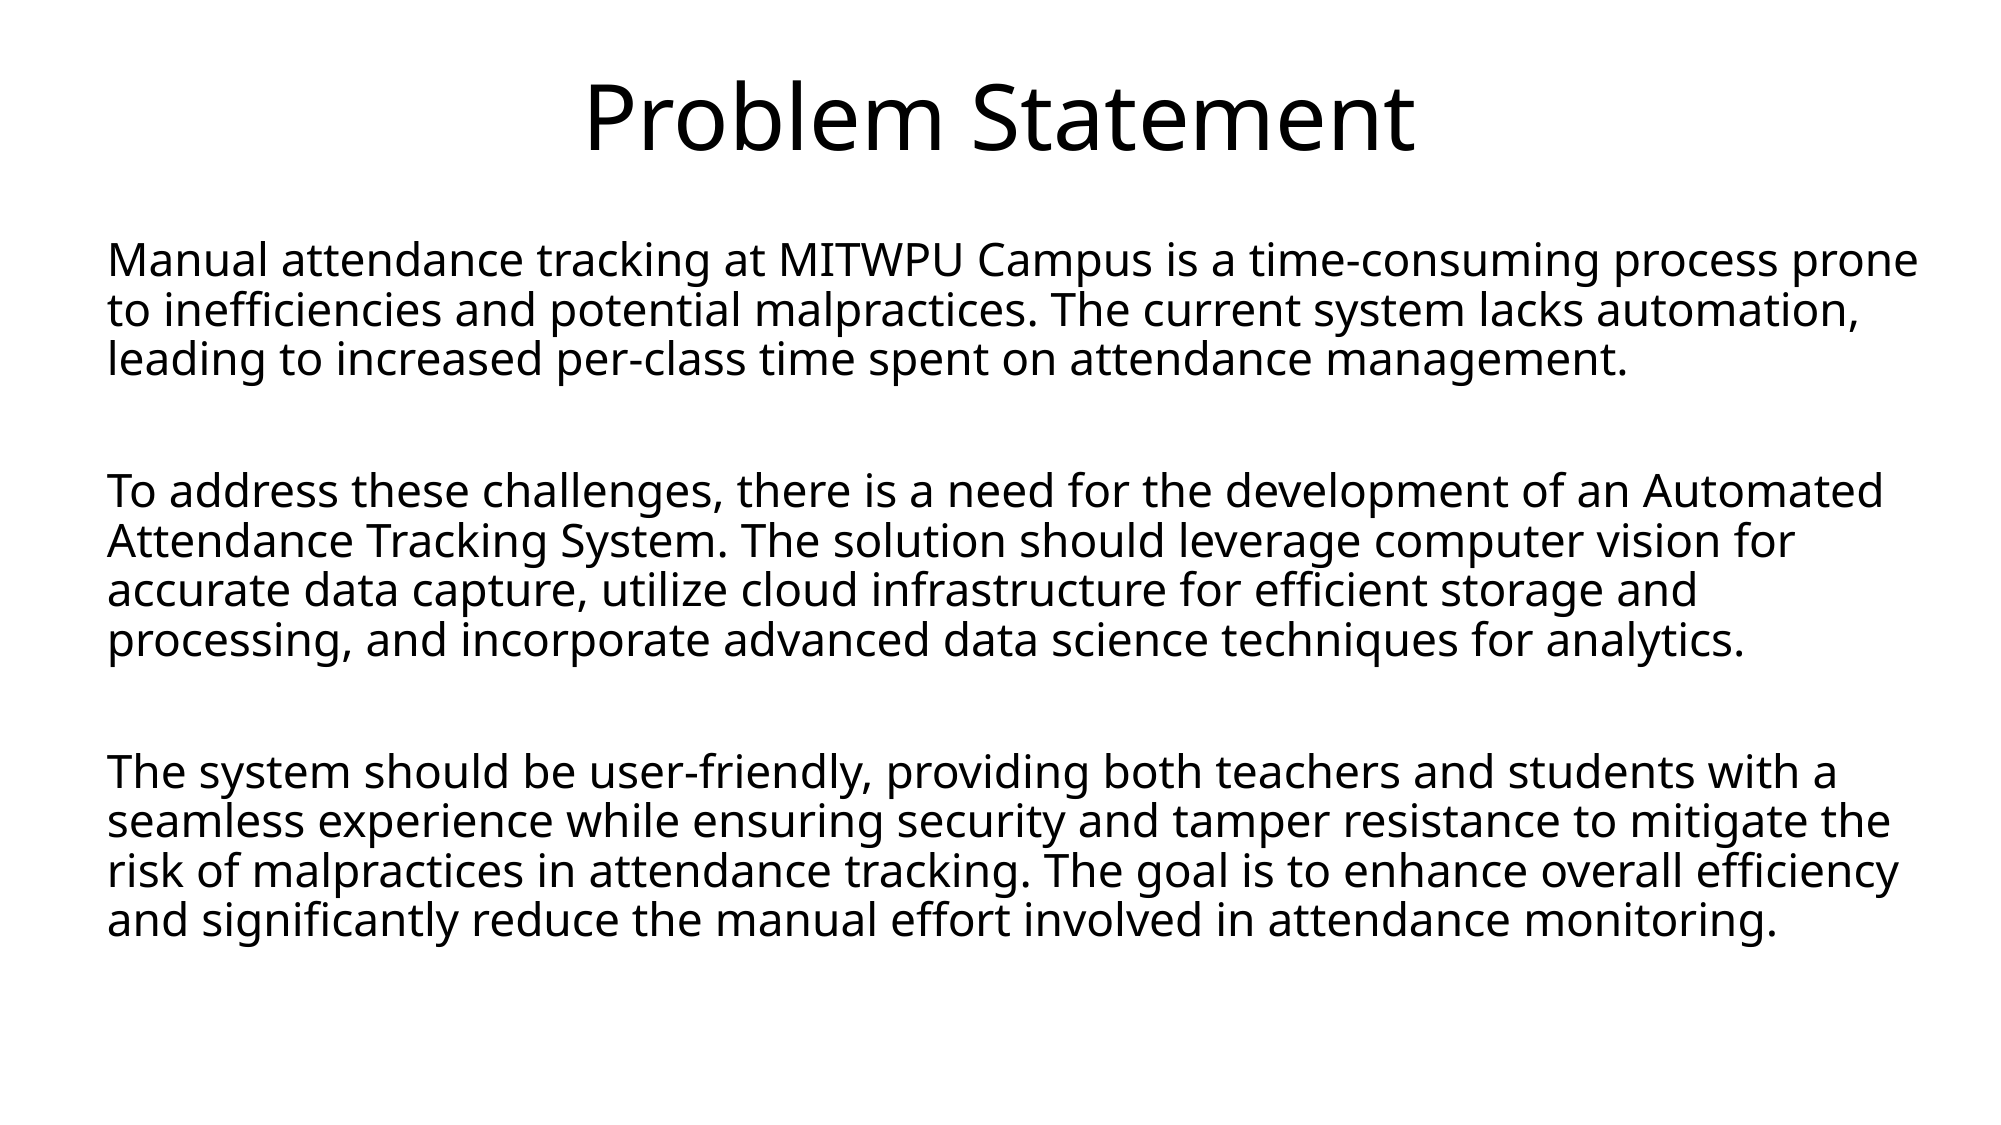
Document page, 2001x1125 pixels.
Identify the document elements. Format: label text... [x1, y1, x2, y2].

title Problem Statement [137, 11, 1863, 229]
list Manual attendance tracking at MITWPU Campus is a time-consuming process prone to inefficiencies and potential malpractices. The current system lacks automation, leading to increased per-class time spent on attendance management. To address these challenges, there is a need for the development of an Automated Attendance Tracking System. The solution should leverage computer vision for accurate data capture, utilize cloud infrastructure for efficient storage and processing, and incorporate advanced data science techniques for analytics. The system should be user-friendly, providing both teachers and students with a seamless experience while ensuring security and tamper resistance to mitigate the risk of malpractices in attendance tracking. The goal is to enhance overall efficiency and significantly reduce the manual effort involved in attendance monitoring. [91, 229, 1940, 1036]
